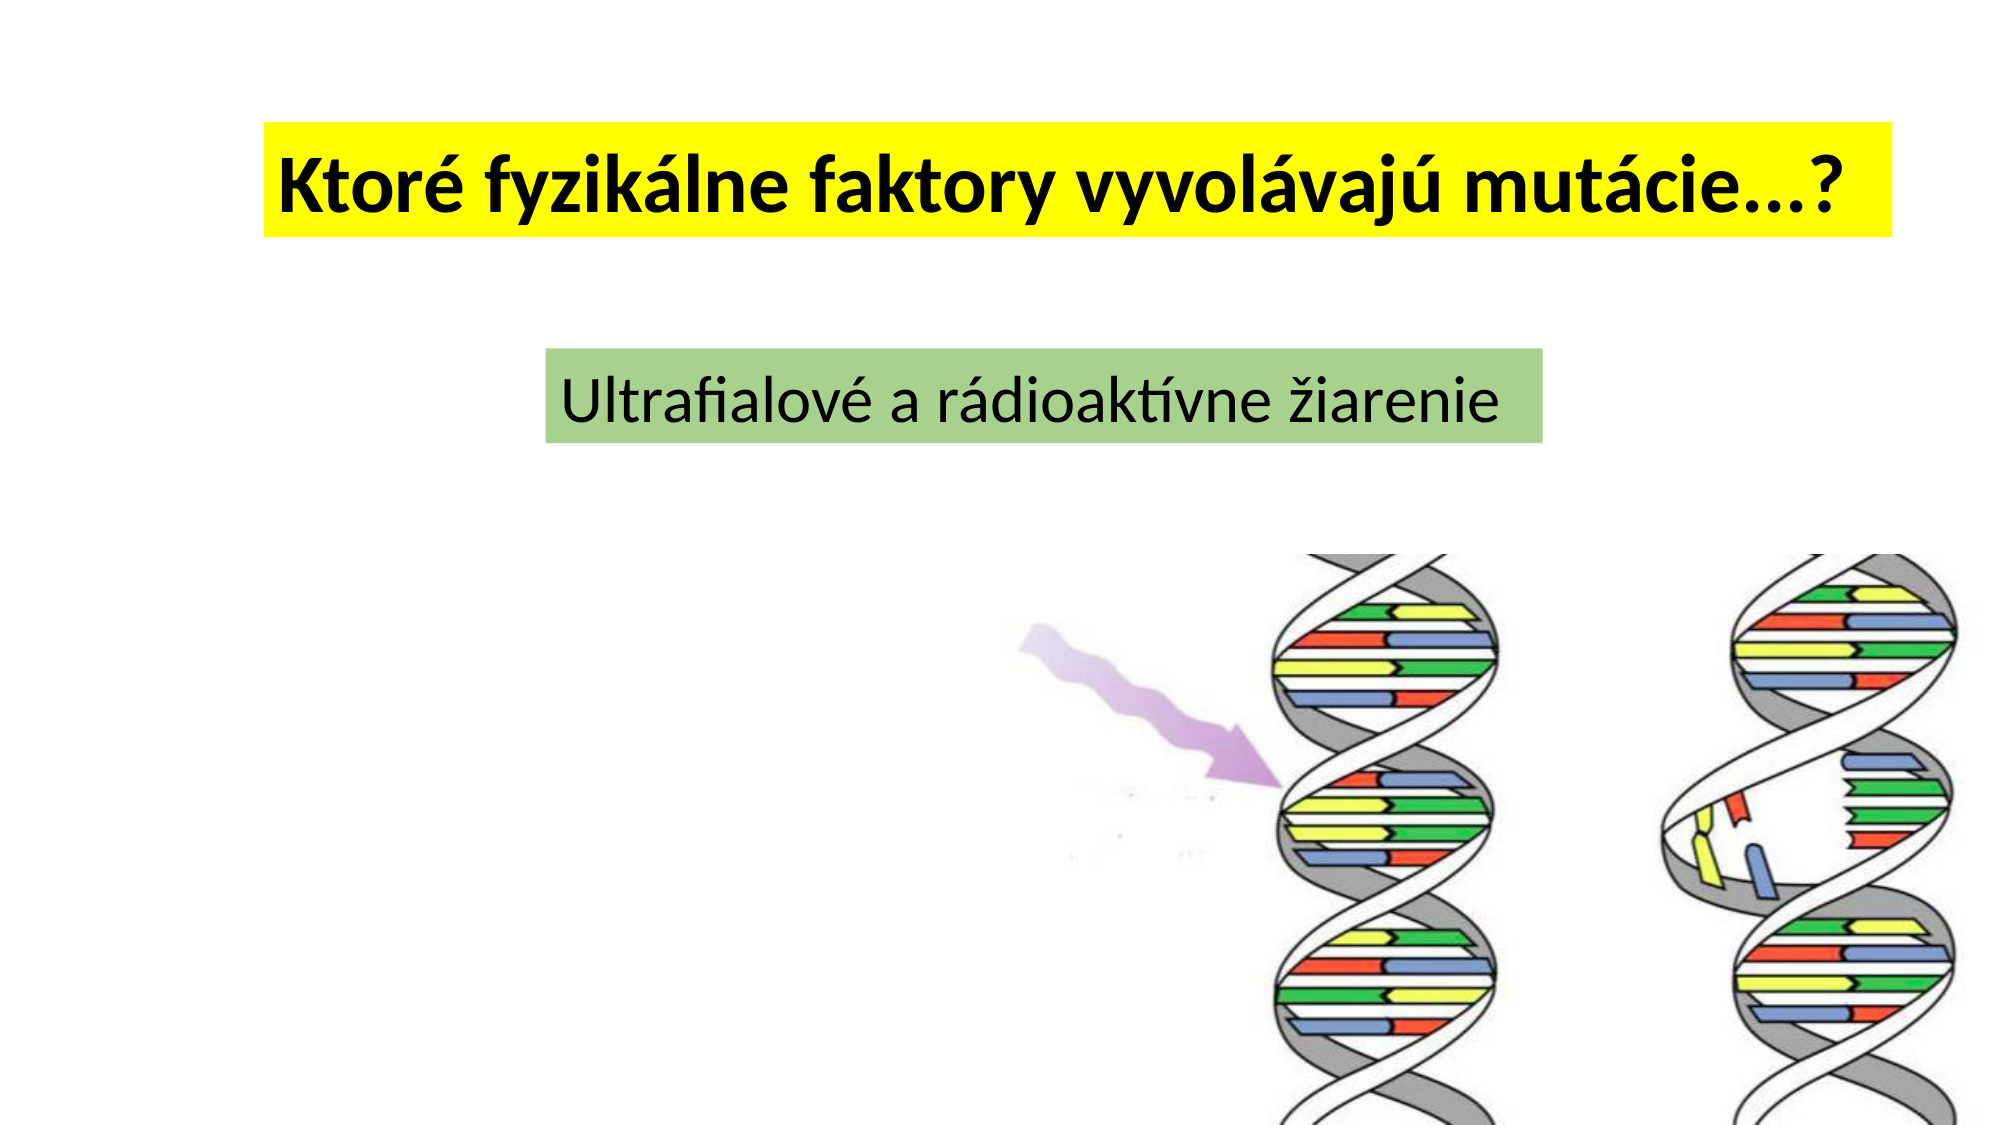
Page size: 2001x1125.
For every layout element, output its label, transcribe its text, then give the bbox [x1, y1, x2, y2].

picture [1003, 554, 2000, 1125]
text_box Ktoré fyzikálne faktory vyvolávajú mutácie...? [264, 122, 1893, 237]
text_box Ultrafialové a rádioaktívne žiarenie [545, 348, 1543, 444]
